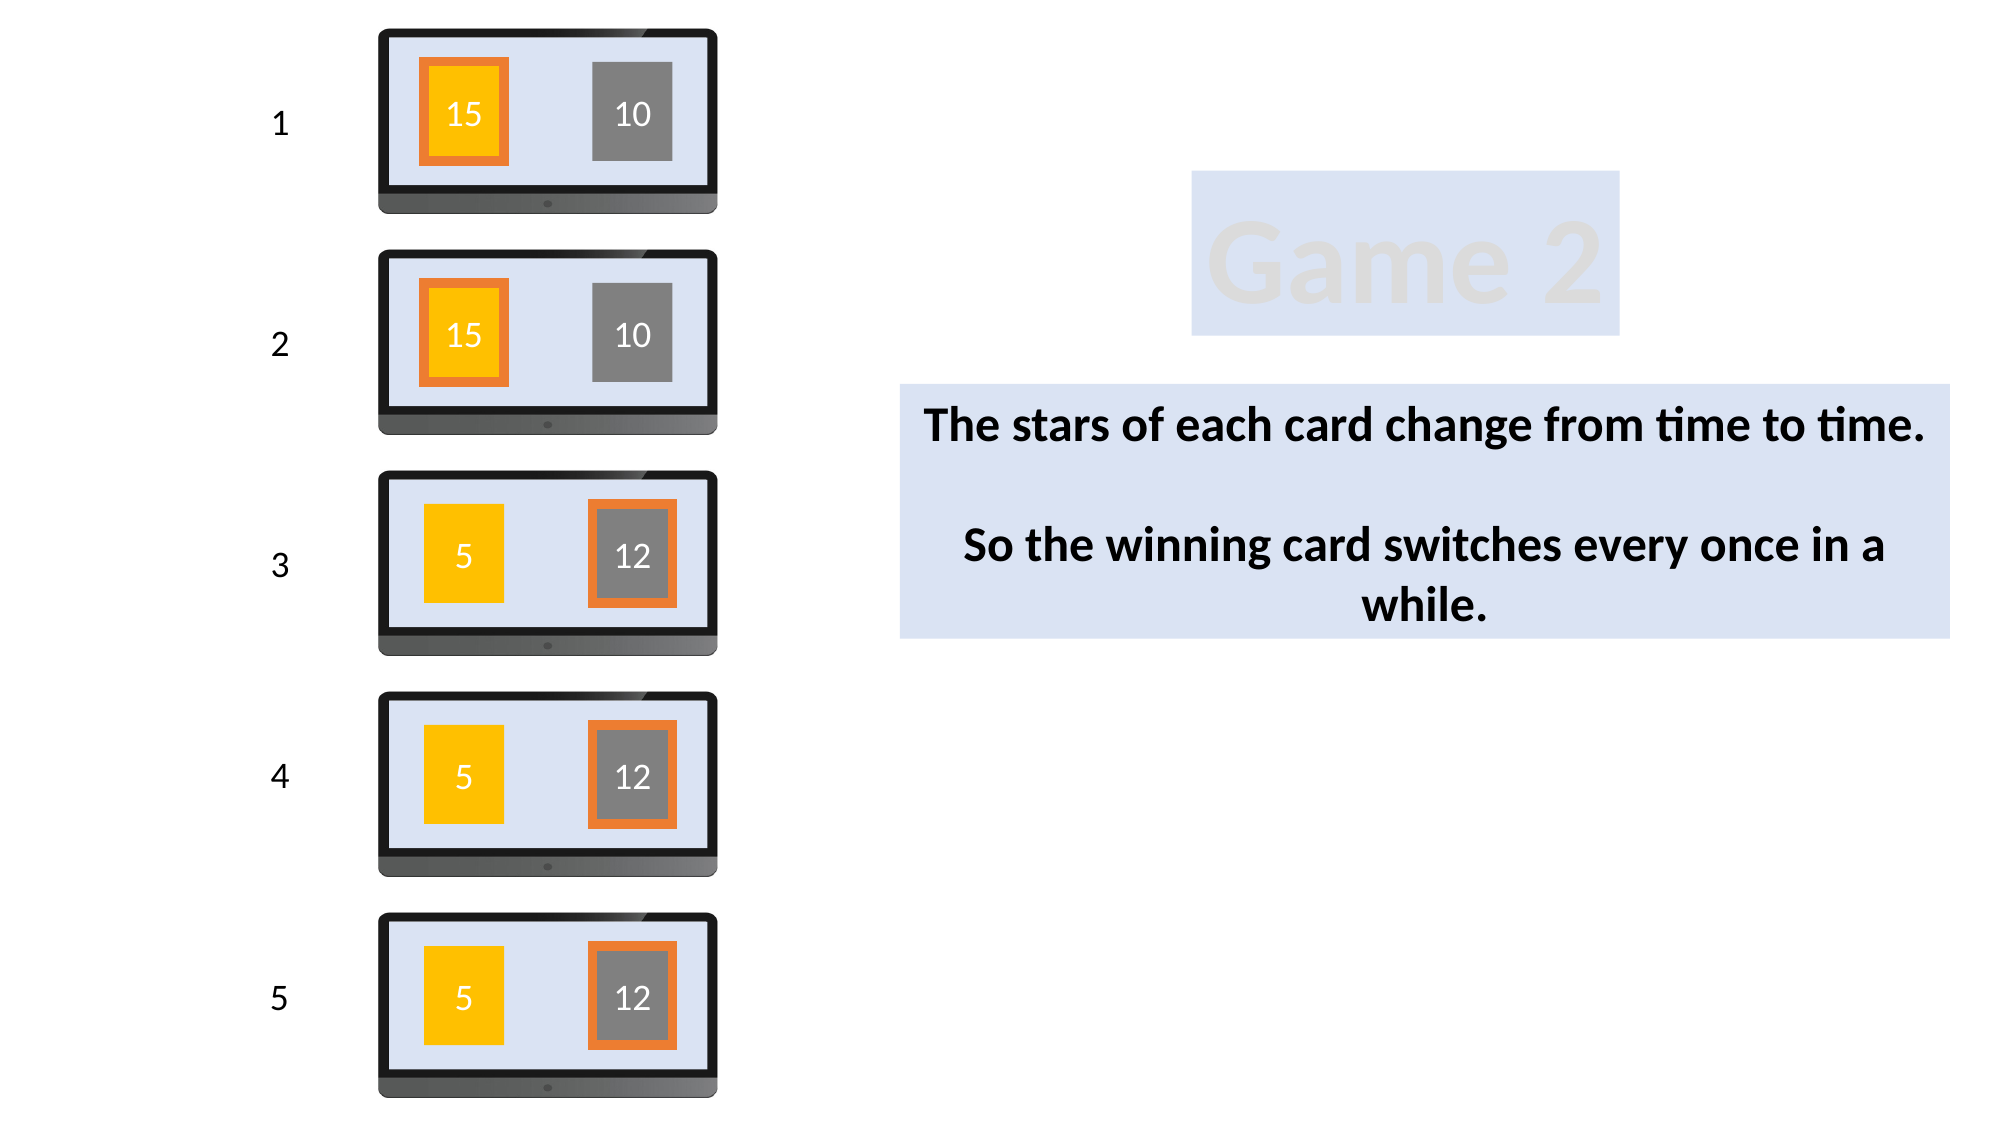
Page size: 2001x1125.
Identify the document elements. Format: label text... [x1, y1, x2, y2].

text_box Game 2 [1191, 170, 1620, 336]
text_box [254, 27, 718, 1098]
text_box The stars of each card change from time to time. So the winning card switches every once in a while. [899, 383, 1950, 639]
